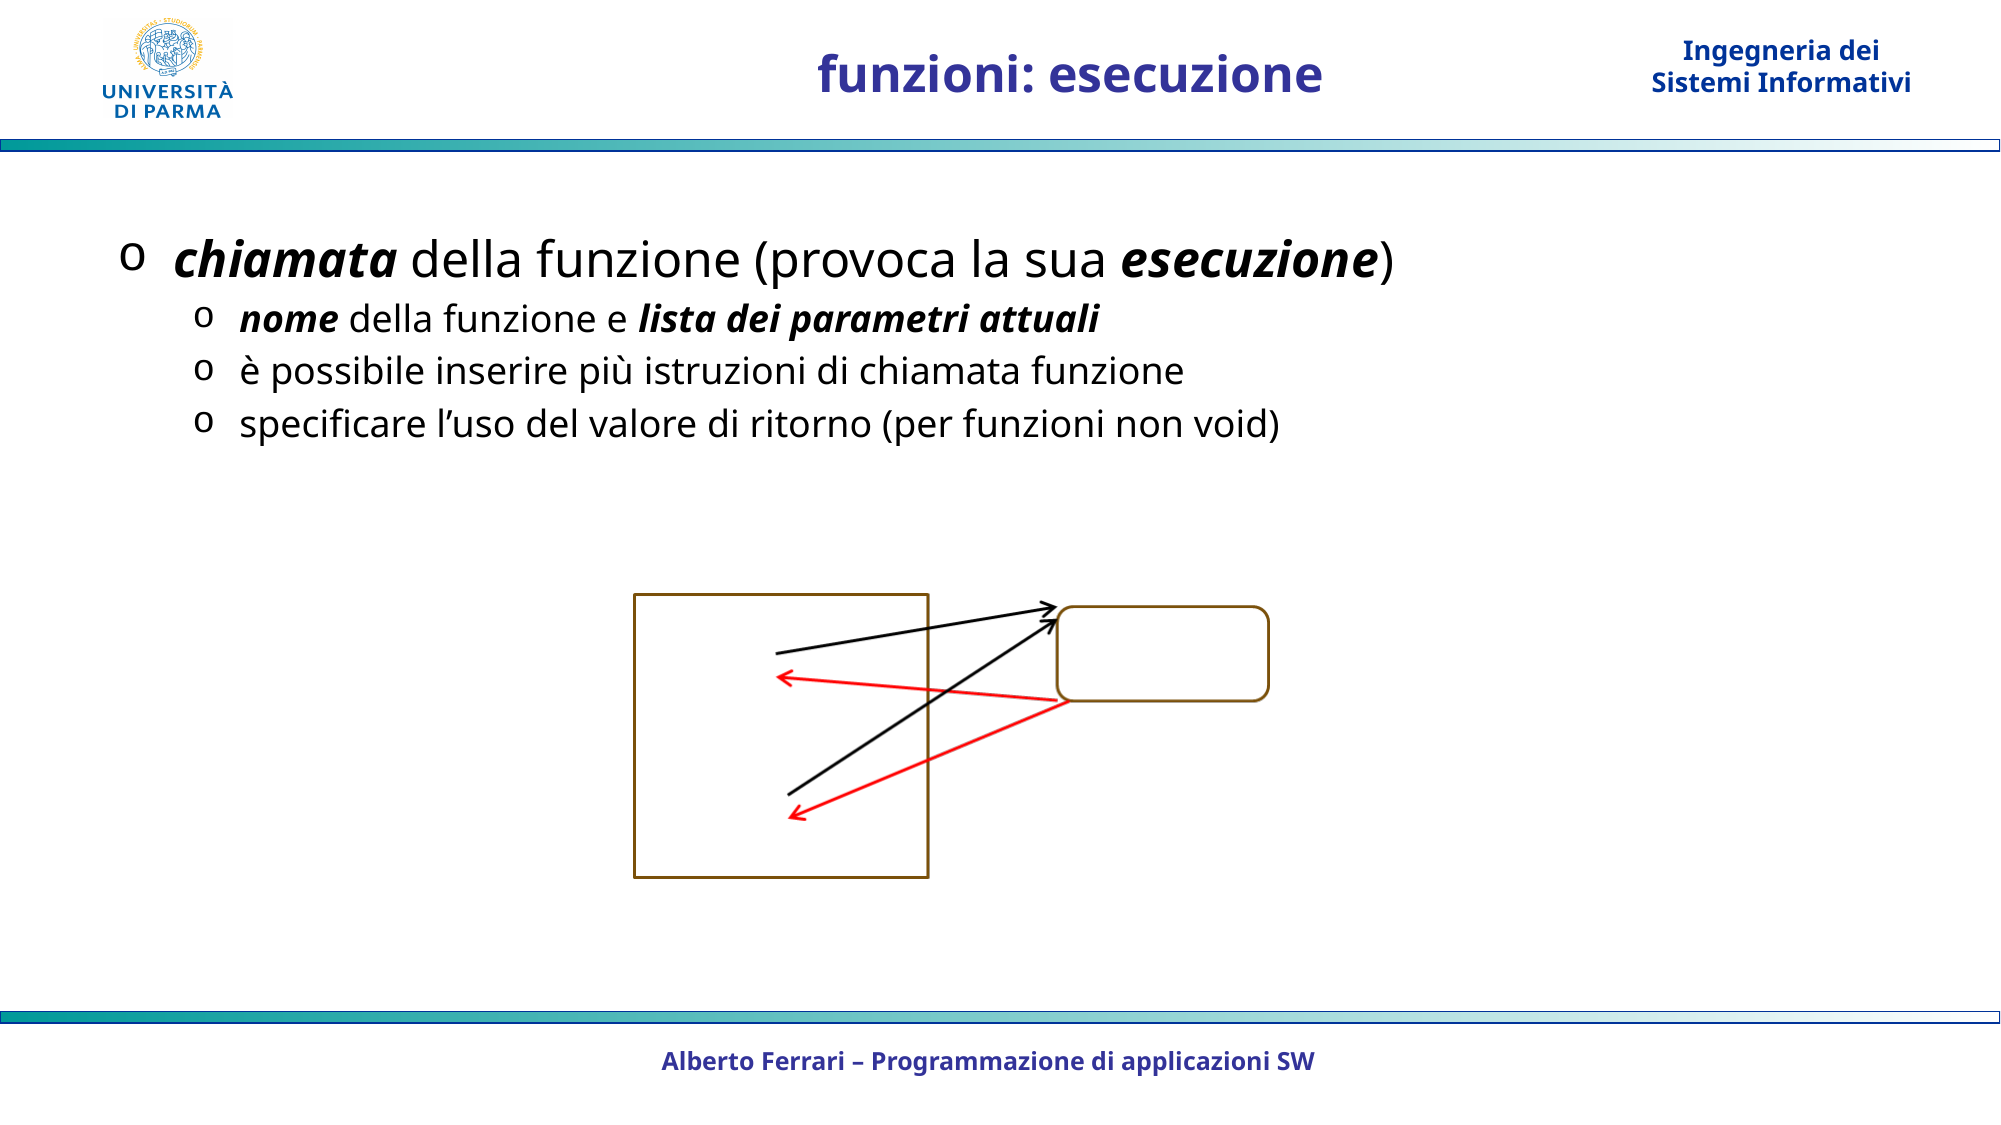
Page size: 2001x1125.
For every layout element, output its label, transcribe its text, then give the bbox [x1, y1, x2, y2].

list chiamata della funzione (provoca la sua esecuzione) nome della funzione e lista dei parametri attuali è possibile inserire più istruzioni di chiamata funzione specificare l’uso del valore di ritorno (per funzioni non void) [102, 220, 1903, 963]
picture [103, 18, 233, 118]
picture [633, 590, 1271, 879]
footer Alberto Ferrari – Programmazione di applicazioni SW [366, 1037, 1611, 1092]
title funzioni: esecuzione [559, 19, 1583, 126]
